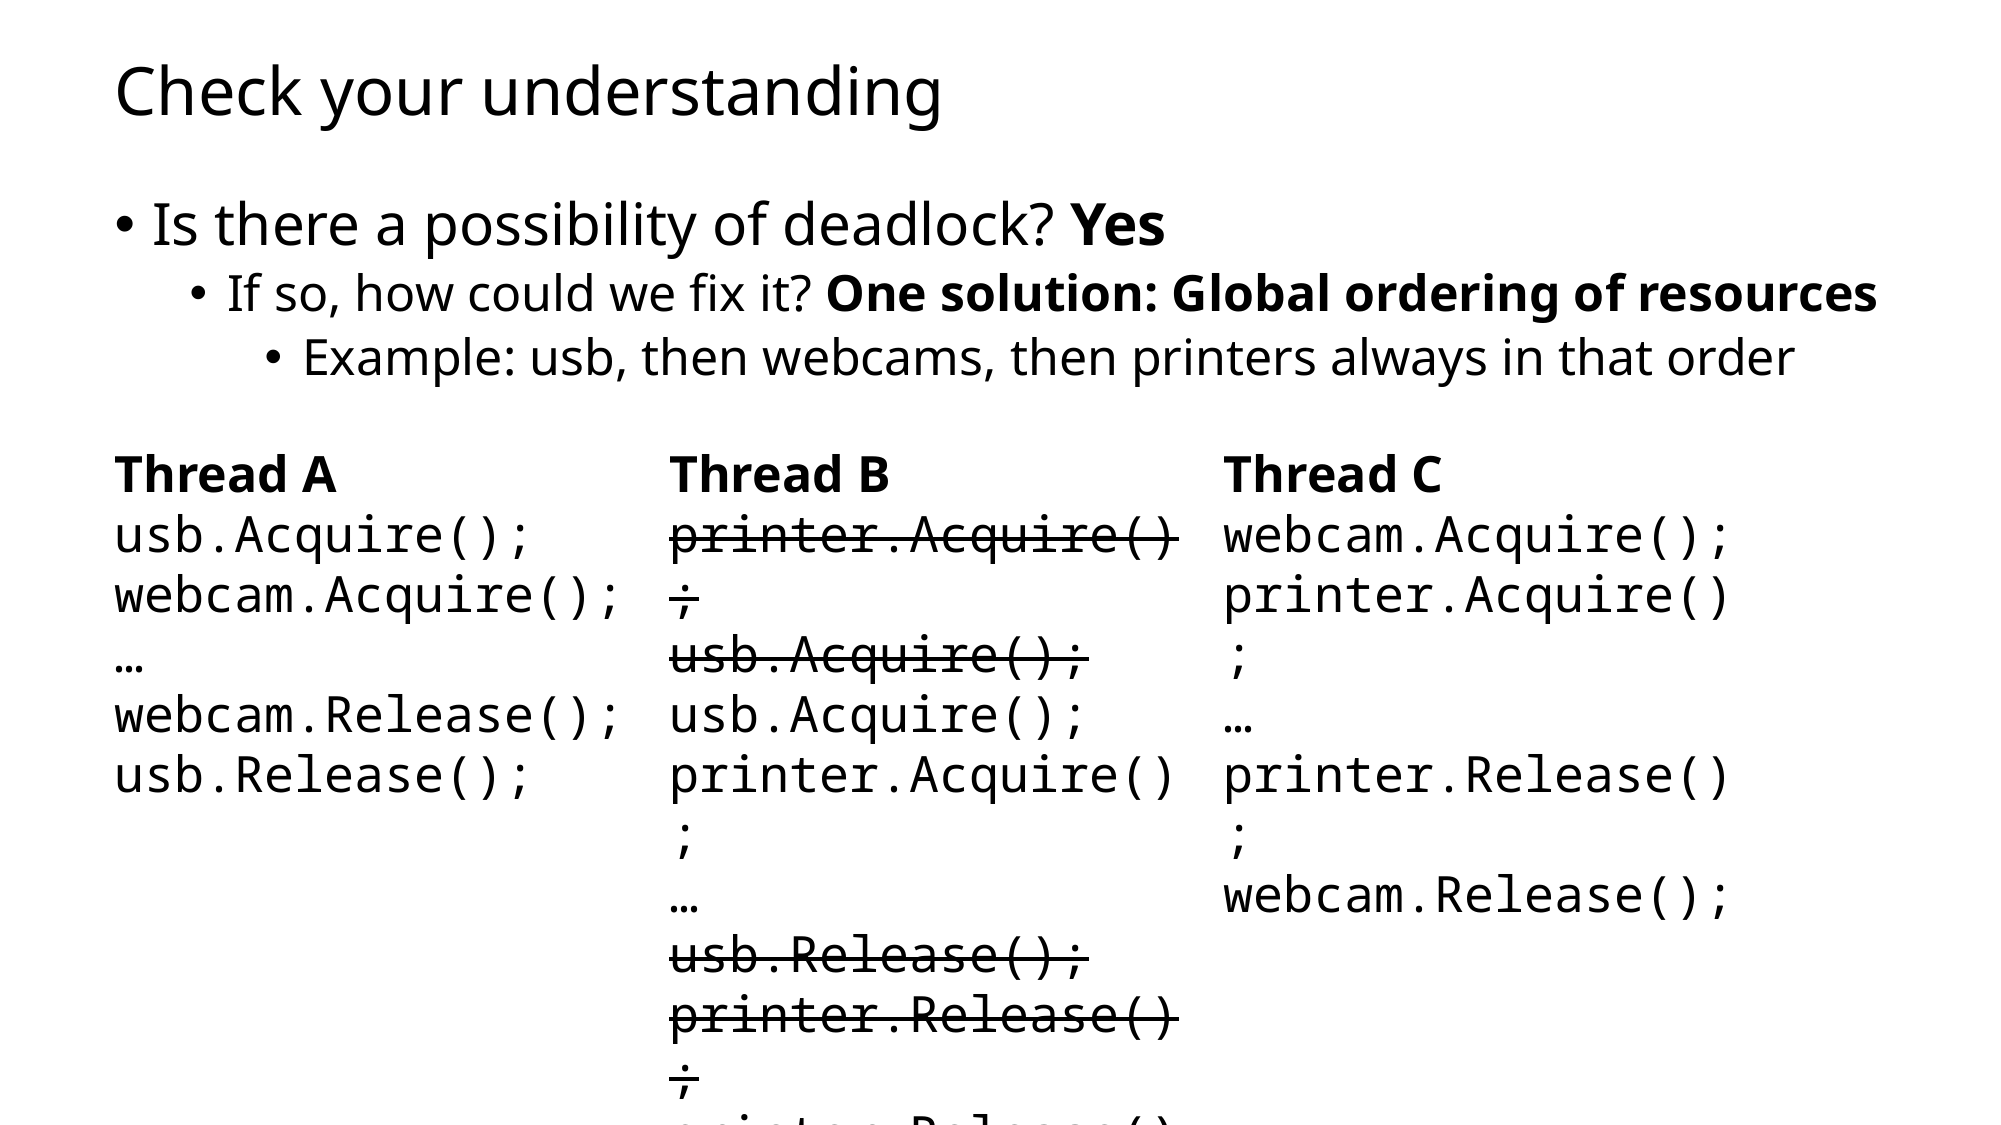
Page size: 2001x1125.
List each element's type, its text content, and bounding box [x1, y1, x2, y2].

list Is there a possibility of deadlock? Yes If so, how could we fix it? One solution: Global ordering of resources Example: usb, then webcams, then printers always in that order [99, 187, 1900, 1013]
text_box Thread B printer.Acquire(); usb.Acquire(); usb.Acquire(); printer.Acquire(); … usb.Release(); printer.Release(); printer.Release(); usb.Release(); [654, 434, 1210, 1125]
text_box Thread C webcam.Acquire(); printer.Acquire(); … printer.Release(); webcam.Release(); [1209, 434, 1764, 930]
title Check your understanding [99, 37, 1900, 150]
text_box Thread A usb.Acquire(); webcam.Acquire(); … webcam.Release(); usb.Release(); [99, 434, 654, 810]
